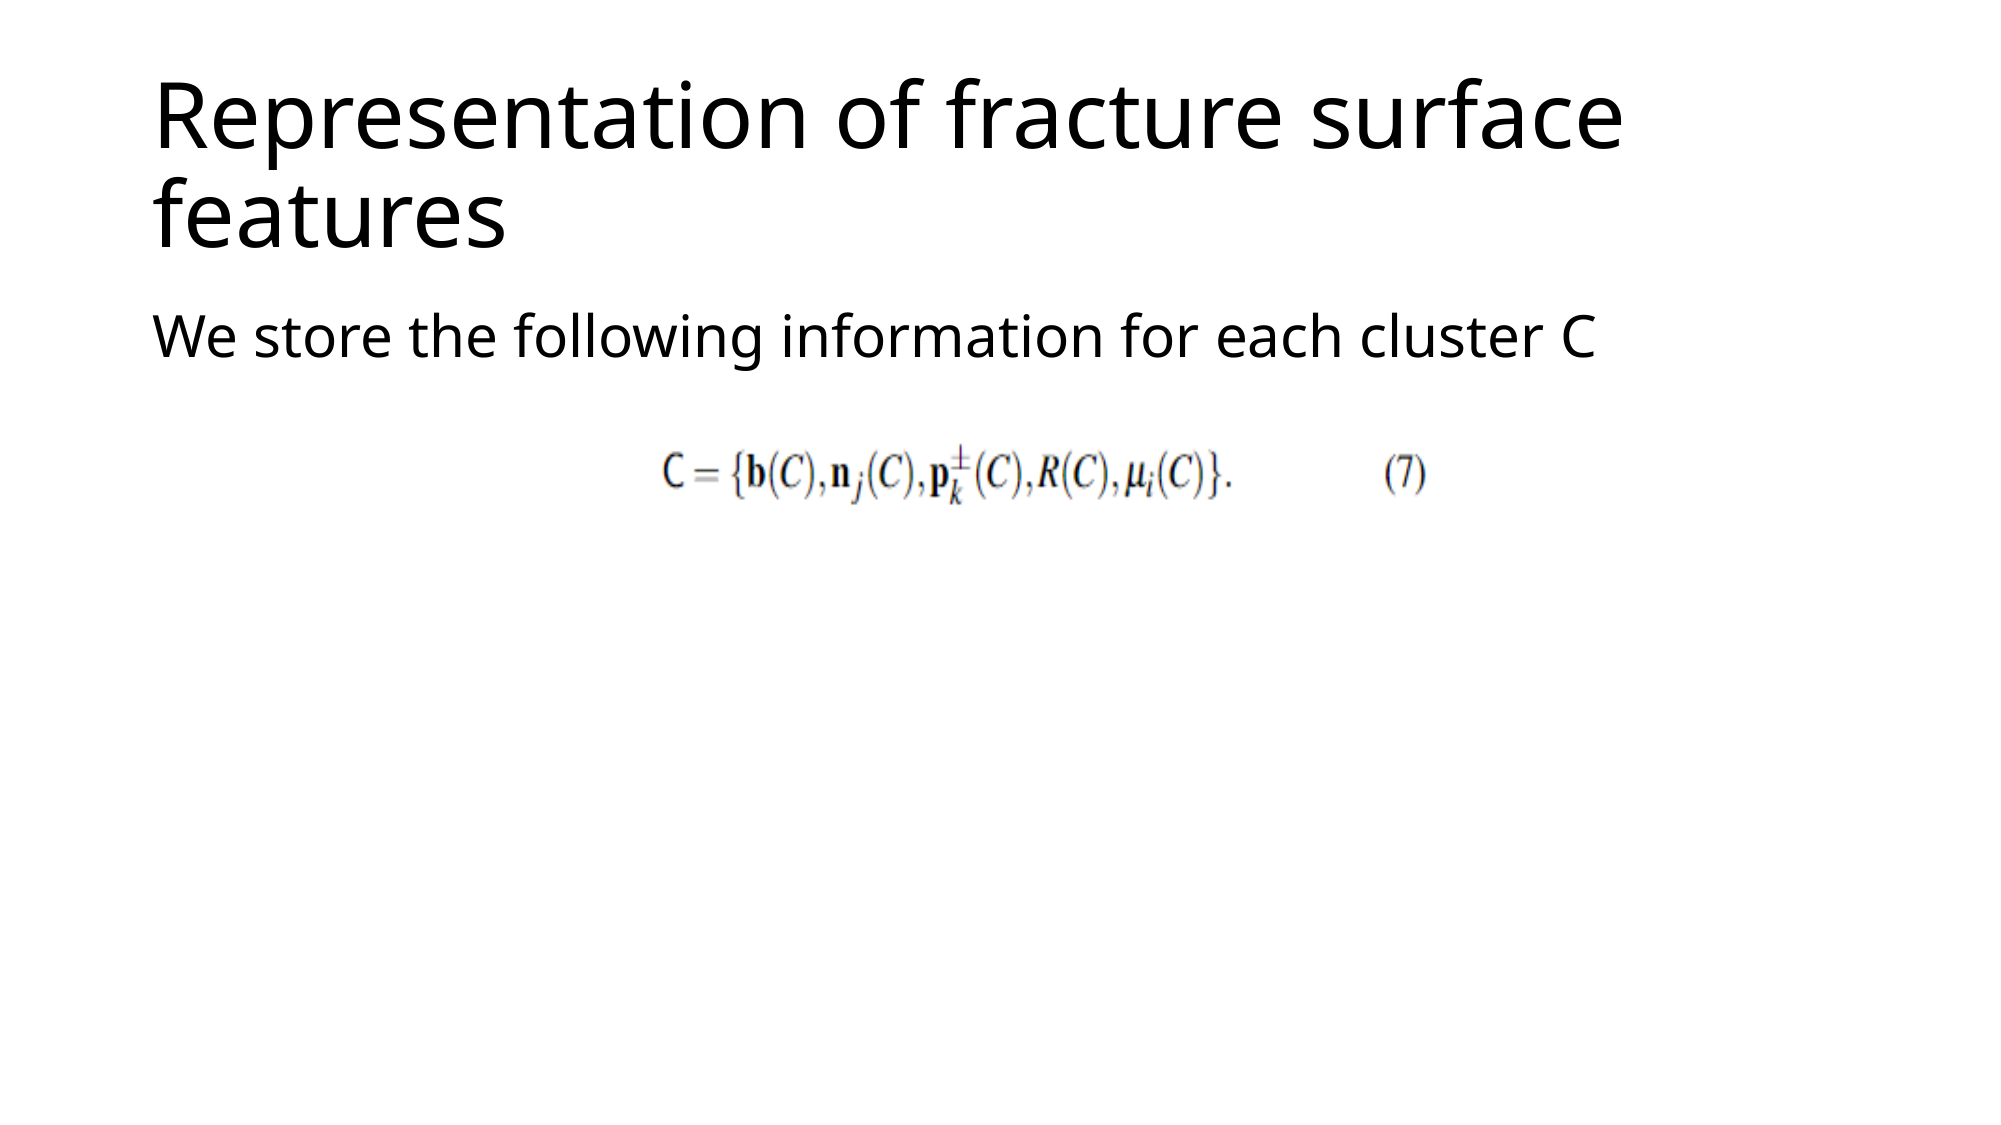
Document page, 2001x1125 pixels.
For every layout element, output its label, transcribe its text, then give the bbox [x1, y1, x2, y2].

title Representation of fracture surface features [137, 59, 1863, 278]
list We store the following information for each cluster C [137, 299, 1863, 1014]
picture [590, 435, 1448, 525]
